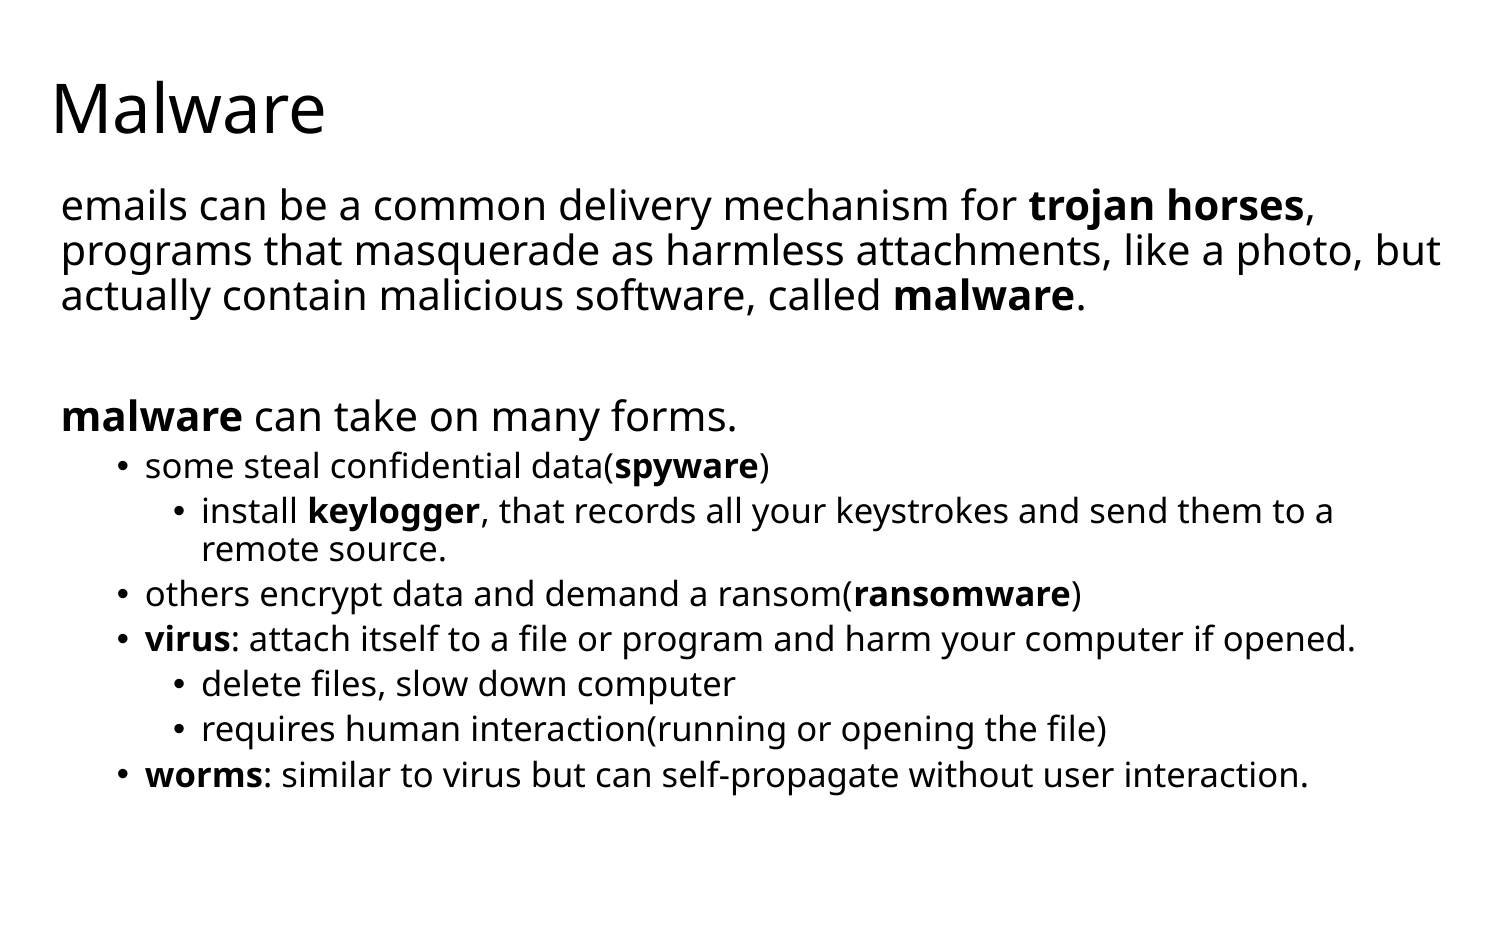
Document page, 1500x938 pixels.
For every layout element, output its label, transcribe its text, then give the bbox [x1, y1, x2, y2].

list emails can be a common delivery mechanism for trojan horses, programs that masquerade as harmless attachments, like a photo, but actually contain malicious software, called malware. malware can take on many forms. some steal confidential data(spyware) install keylogger, that records all your keystrokes and send them to a remote source. others encrypt data and demand a ransom(ransomware) virus: attach itself to a file or program and harm your computer if opened. delete files, slow down computer requires human interaction(running or opening the file) worms: similar to virus but can self-propagate without user interaction. [45, 177, 1465, 917]
title Malware [35, 20, 1330, 202]
